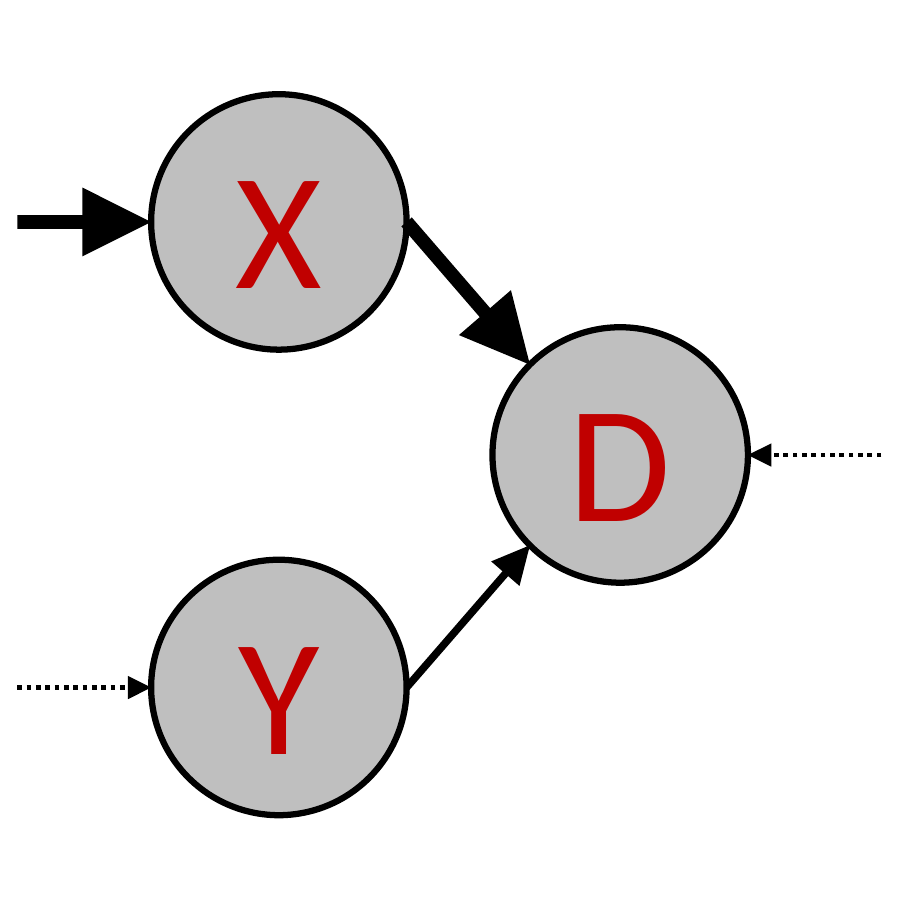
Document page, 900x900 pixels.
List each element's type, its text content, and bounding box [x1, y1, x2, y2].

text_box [406, 545, 530, 688]
text_box D [491, 326, 749, 584]
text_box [406, 221, 530, 365]
text_box X [150, 93, 408, 351]
text_box Y [150, 558, 408, 817]
